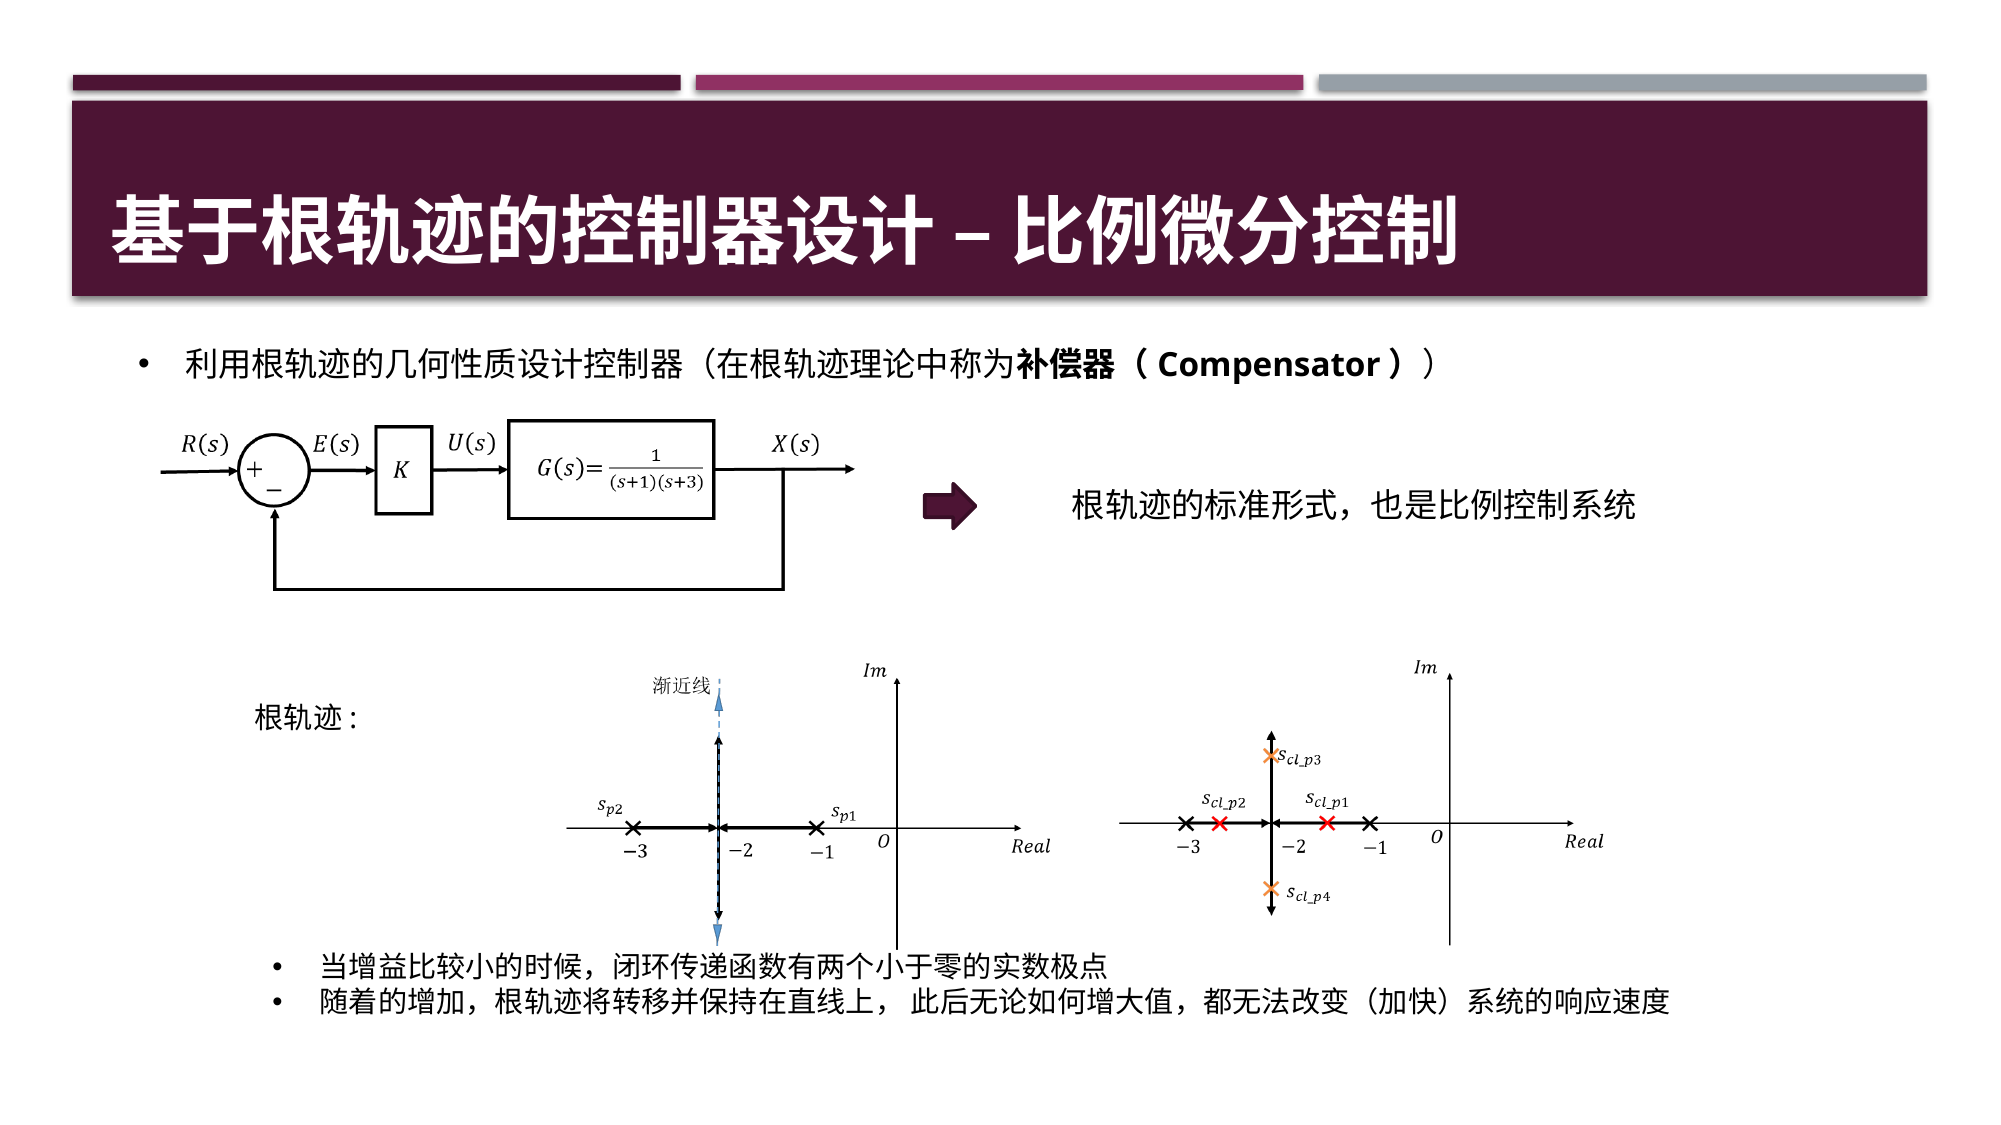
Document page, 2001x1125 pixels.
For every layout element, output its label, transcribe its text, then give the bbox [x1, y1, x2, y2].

text_box 根轨迹的标准形式，也是比例控制系统 [1057, 477, 1701, 532]
text_box [922, 482, 977, 531]
title 基于根轨迹的控制器设计 – 比例微分控制 [95, 115, 1905, 282]
text_box 利用根轨迹的几何性质设计控制器（在根轨迹理论中称为补偿器（Compensator）） [123, 335, 1933, 391]
picture [566, 651, 1615, 952]
text_box 根轨迹: [239, 691, 499, 742]
picture [159, 418, 865, 592]
